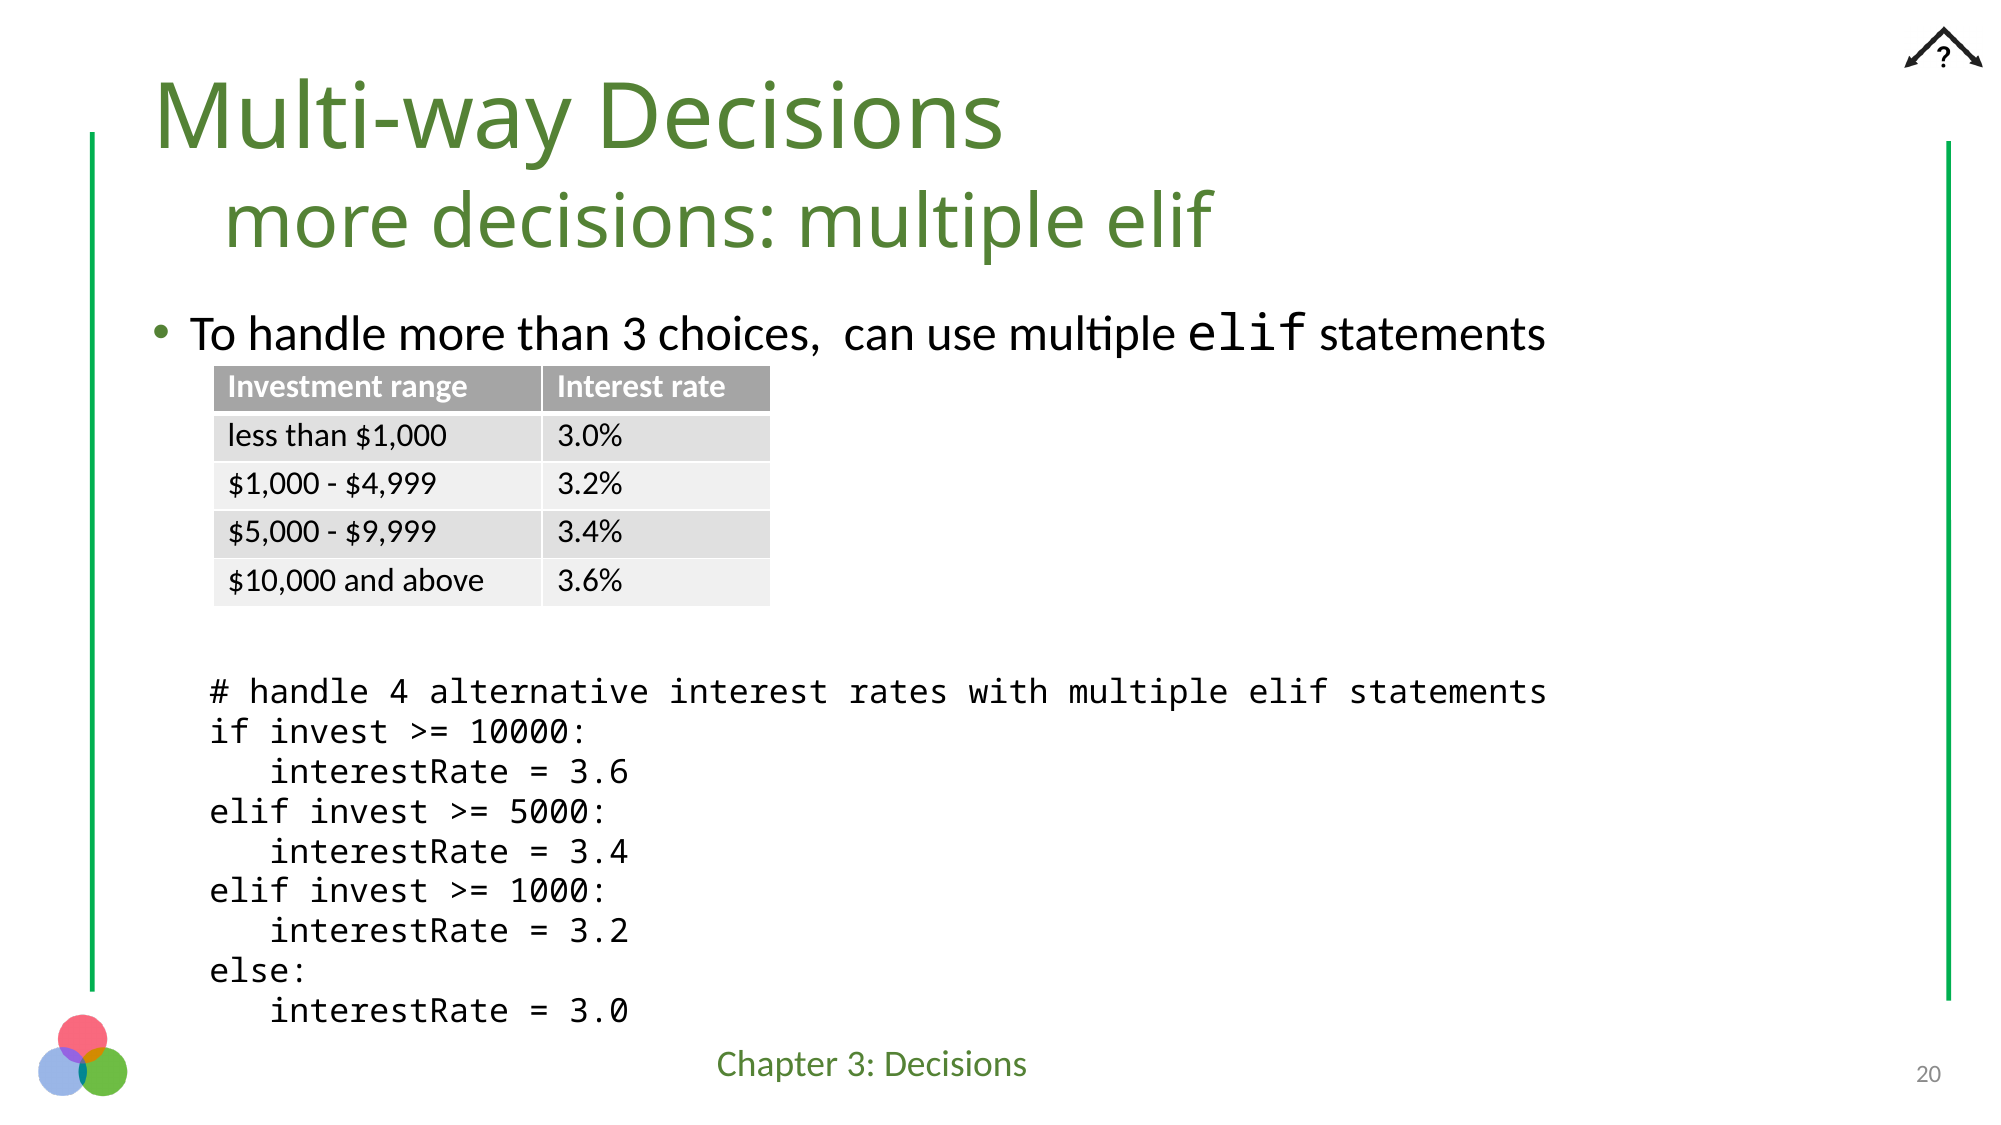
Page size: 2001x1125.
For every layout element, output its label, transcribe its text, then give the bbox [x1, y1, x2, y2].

table_cell $1,000 - $4,999 [214, 463, 541, 509]
table_cell less than $1,000 [214, 416, 541, 461]
list To handle more than 3 choices, can use multiple elif statements [137, 299, 1863, 1014]
table_cell $10,000 and above [214, 559, 541, 606]
table_cell 3.2% [543, 463, 770, 509]
slide_number 20 [1506, 1042, 1957, 1103]
title Multi-way Decisions more decisions: multiple elif [137, 59, 1863, 278]
table_cell 3.6% [543, 559, 770, 606]
text_box # handle 4 alternative interest rates with multiple elif statements if invest >= 10000: interestRate = 3.6 elif invest >= 5000: interestRate = 3.4 elif invest >= 1000: interestRate = 3.2 else: interestRate = 3.0 [194, 662, 1756, 1037]
picture [1904, 26, 1983, 68]
picture [34, 1011, 131, 1100]
table_cell 3.4% [543, 511, 770, 558]
table_header Investment range [214, 366, 541, 411]
table_header Interest rate [543, 366, 770, 411]
table_cell 3.0% [543, 416, 770, 461]
table_cell $5,000 - $9,999 [214, 511, 541, 558]
